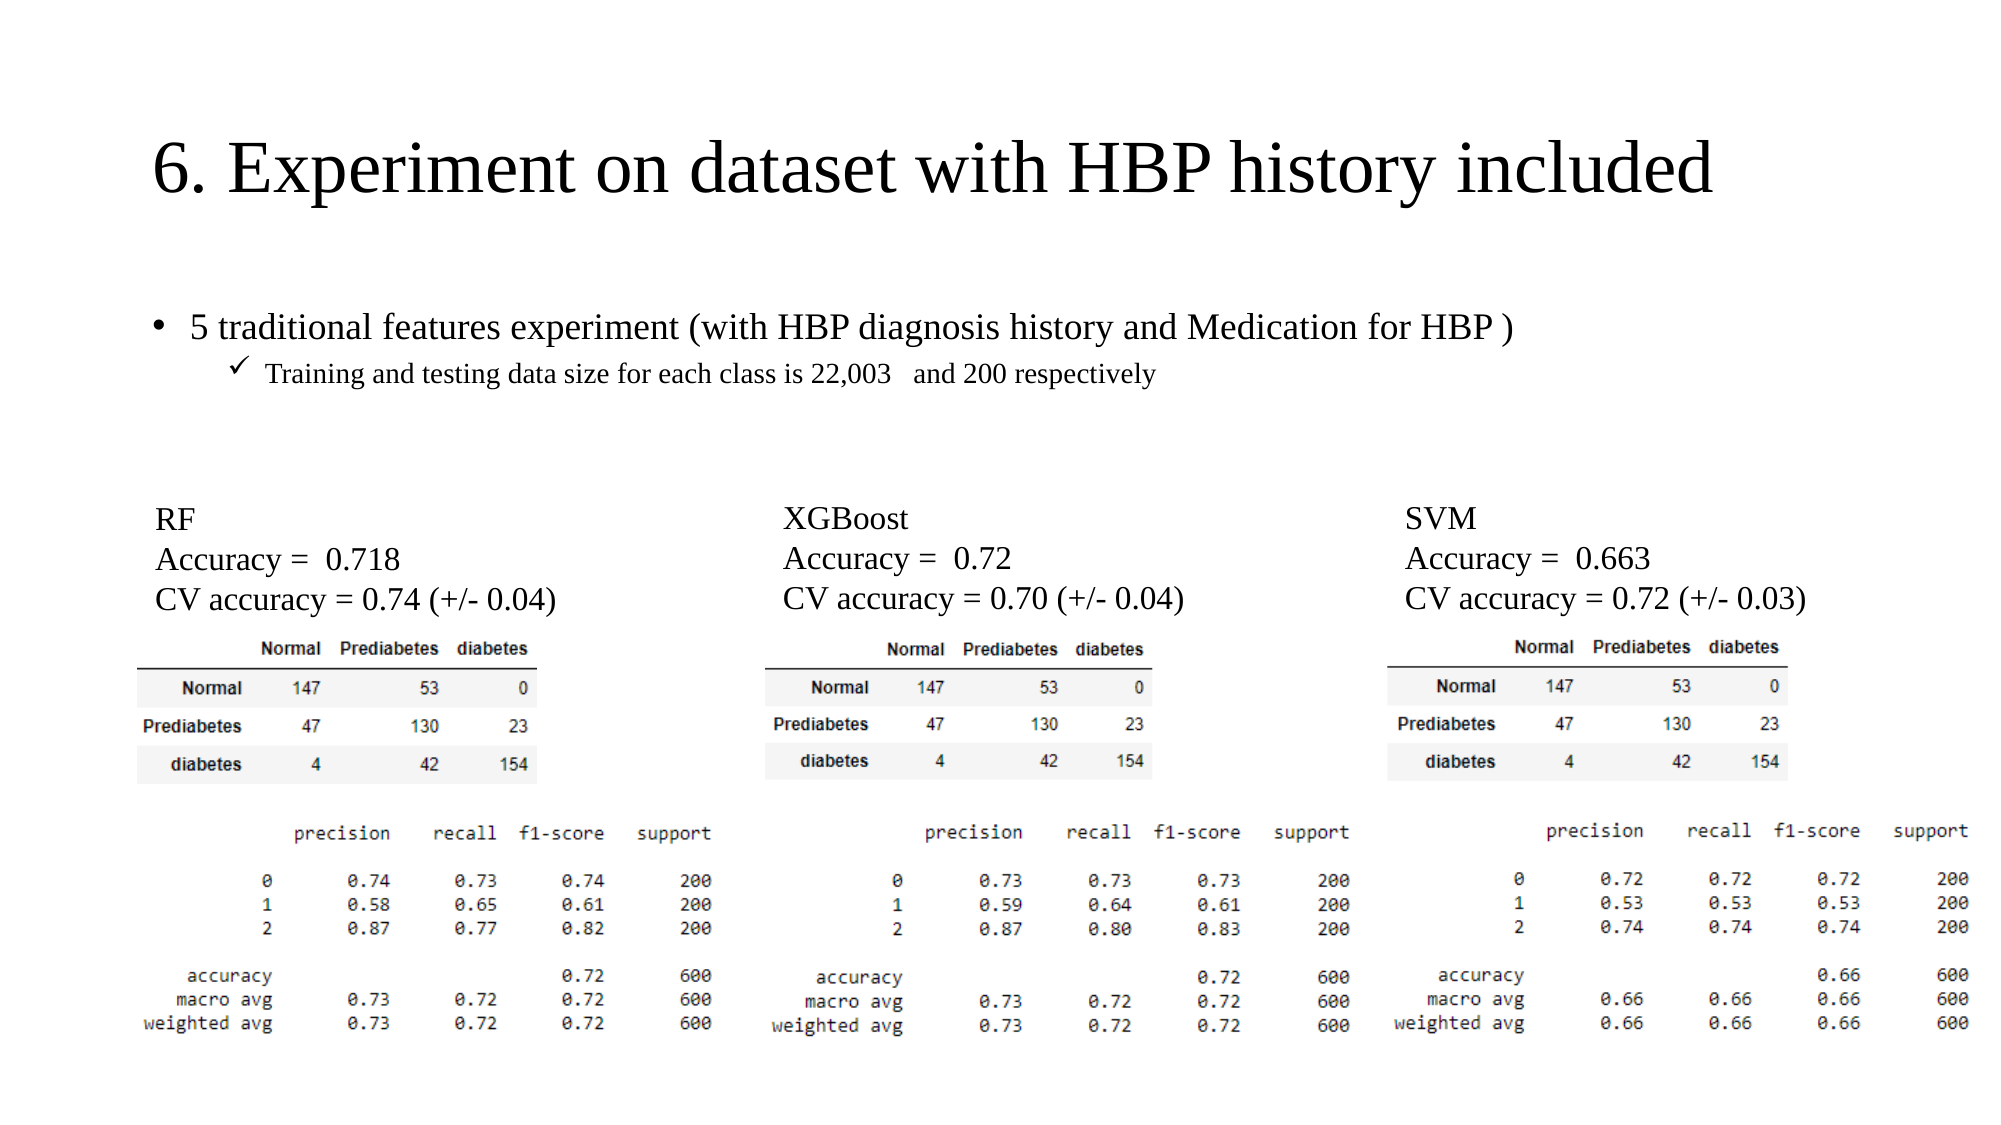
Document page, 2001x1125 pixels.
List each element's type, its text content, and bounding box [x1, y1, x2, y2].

title 6. Experiment on dataset with HBP history included [137, 59, 1863, 278]
list 5 traditional features experiment (with HBP diagnosis history and Medication for HBP ) Training and testing data size for each class is 22,003 and 200 respectively [137, 299, 1863, 1014]
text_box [1386, 489, 1979, 1042]
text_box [137, 489, 723, 1042]
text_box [765, 489, 1360, 1042]
